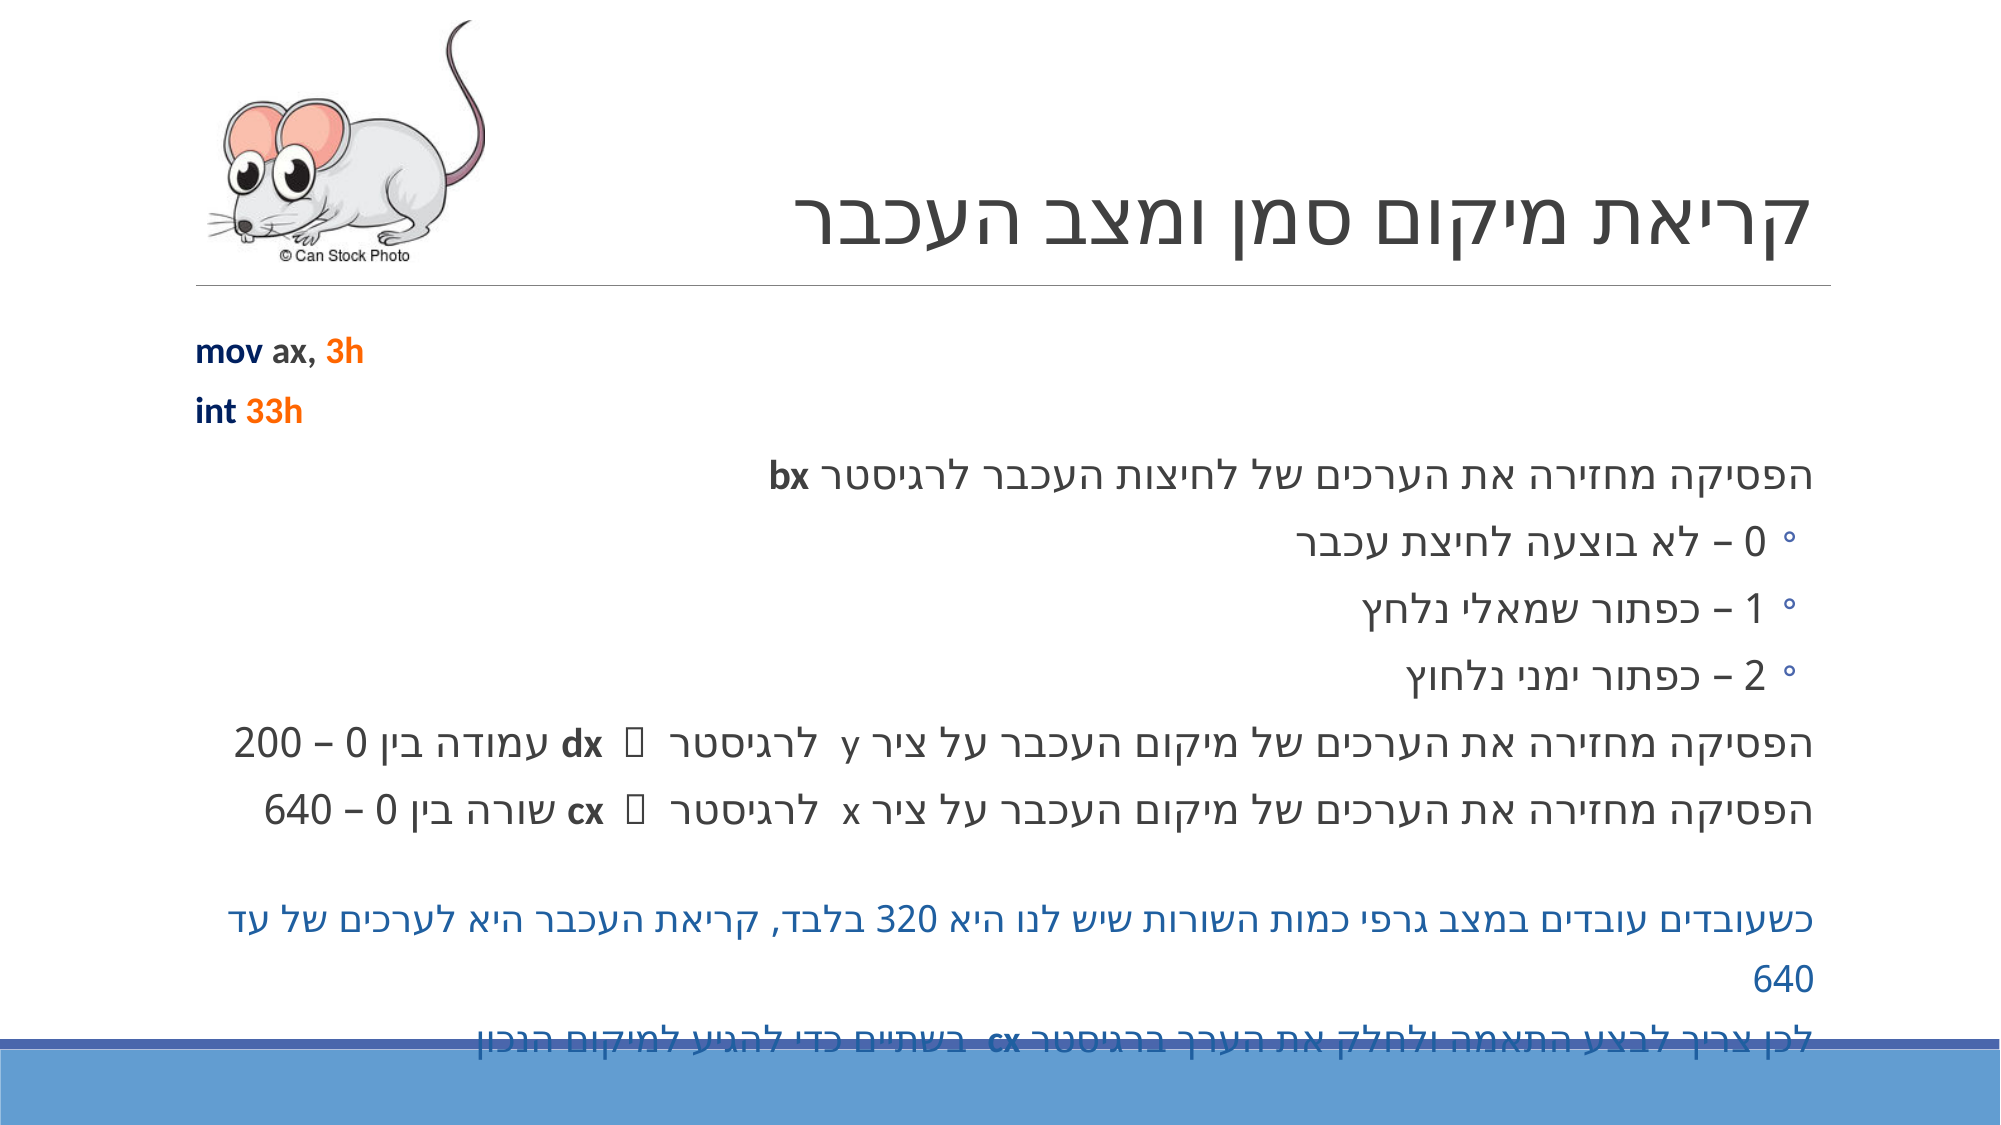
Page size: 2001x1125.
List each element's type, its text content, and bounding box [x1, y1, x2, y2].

list mov ax, 3h int 33h הפסיקה מחזירה את הערכים של לחיצות העכבר לרגיסטר bx 0 – לא בוצעה לחיצת עכבר 1 – כפתור שמאלי נלחץ 2 – כפתור ימני נלחוץ הפסיקה מחזירה את הערכים של מיקום העכבר על ציר y לרגיסטר dx  עמודה בין 0 – 200 הפסיקה מחזירה את הערכים של מיקום העכבר על ציר x לרגיסטר cx  שורה בין 0 – 640 כשעובדים עובדים במצב גרפי כמות השורות שיש לנו היא 320 בלבד, קריאת העכבר היא לערכים של עד 640 לכן צריך לבצע התאמה ולחלק את הערך ברגיסטר cx בשתיים כדי להגיע למיקום הנכון [180, 302, 1830, 1016]
title קריאת מיקום סמן ומצב העכבר [582, 47, 1830, 268]
picture [206, 19, 485, 265]
